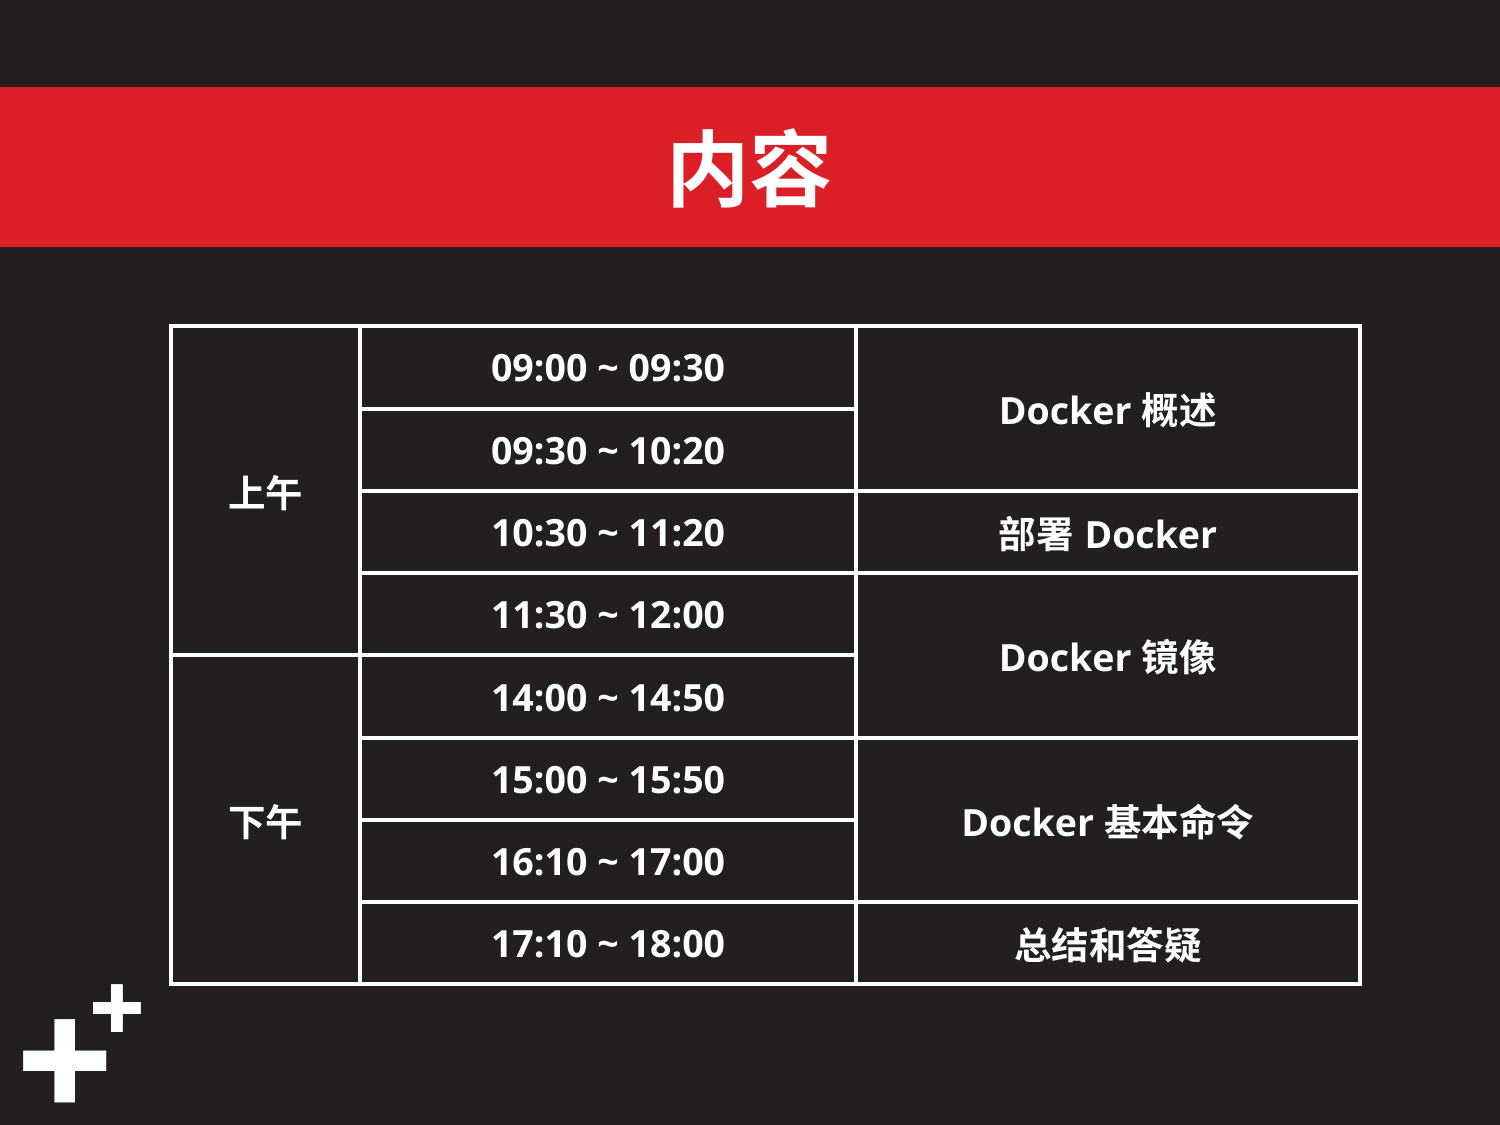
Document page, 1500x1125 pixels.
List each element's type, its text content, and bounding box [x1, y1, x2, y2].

table_cell 总结和答疑 [858, 904, 1358, 982]
table_cell 下午 [173, 657, 358, 982]
text_box [93, 984, 141, 1032]
table_cell 10:30 ~ 11:20 [362, 493, 854, 571]
table_header Docker概述 [858, 328, 1358, 489]
table_cell 09:30 ~ 10:20 [362, 411, 854, 489]
table_cell 16:10 ~ 17:00 [362, 822, 854, 900]
table_cell Docker基本命令 [858, 740, 1358, 900]
table_cell 17:10 ~ 18:00 [362, 904, 854, 982]
table_cell 15:00 ~ 15:50 [362, 740, 854, 818]
table_header 09:00 ~ 09:30 [362, 328, 854, 407]
table_cell 11:30 ~ 12:00 [362, 575, 854, 653]
table_header 上午 [173, 328, 358, 653]
text_box 内容 [0, 90, 1500, 244]
table_cell 部署Docker [858, 493, 1358, 571]
table_cell Docker镜像 [858, 575, 1358, 736]
table_cell 14:00 ~ 14:50 [362, 657, 854, 736]
text_box [23, 1019, 107, 1103]
